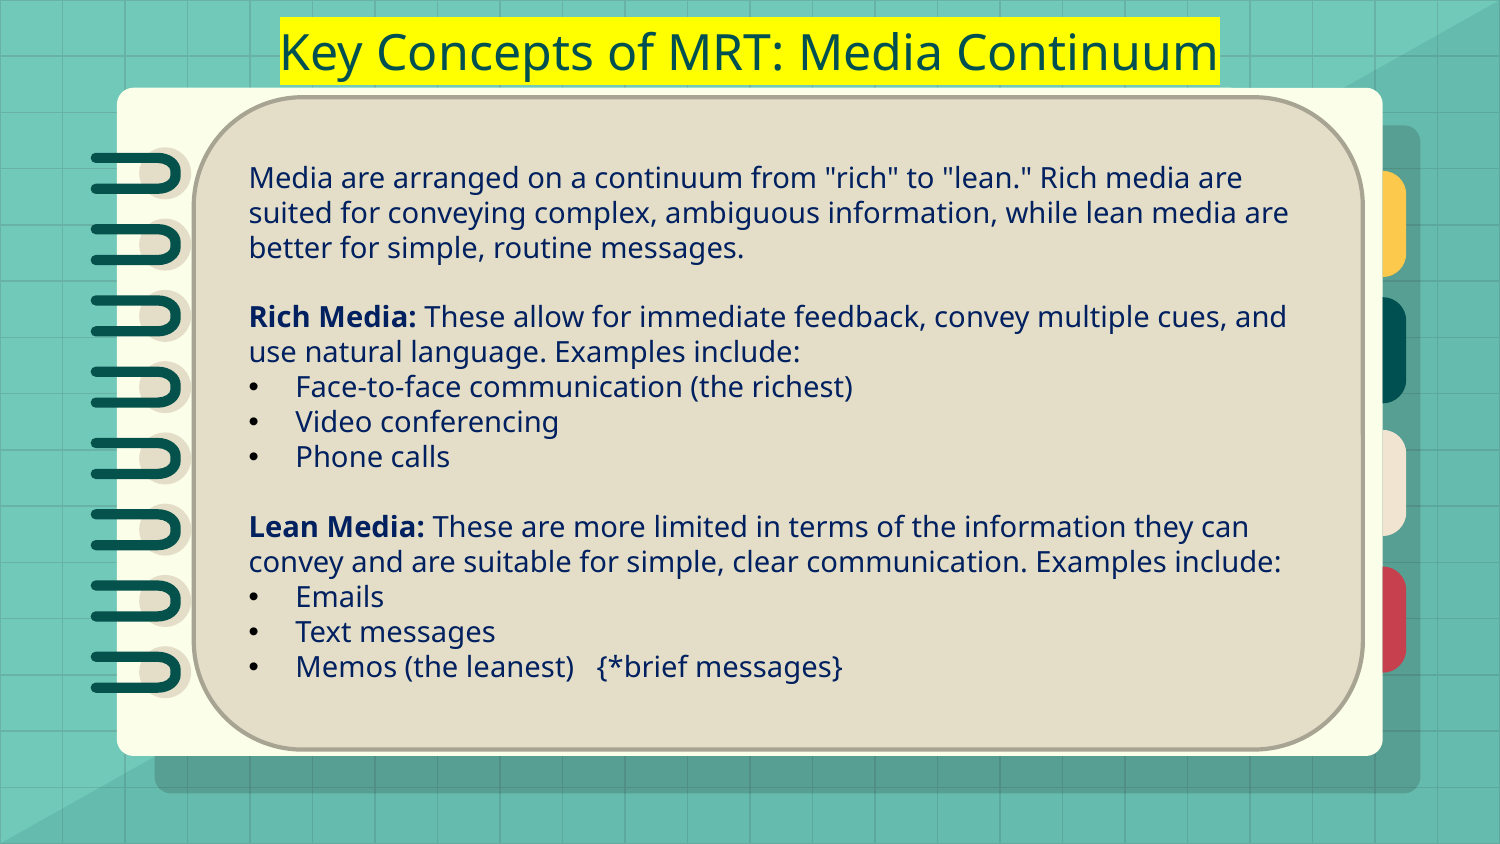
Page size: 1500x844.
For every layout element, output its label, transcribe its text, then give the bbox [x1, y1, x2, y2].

text_box [191, 98, 1365, 752]
text_box Media are arranged on a continuum from "rich" to "lean." Rich media are suited for conveying complex, ambiguous information, while lean media are better for simple, routine messages. Rich Media: These allow for immediate feedback, convey multiple cues, and use natural language. Examples include: Face-to-face communication (the richest) Video conferencing Phone calls Lean Media: These are more limited in terms of the information they can convey and are suitable for simple, clear communication. Examples include: Emails Text messages Memos (the leanest) {*brief messages} [233, 151, 1323, 691]
title Key Concepts of MRT: Media Continuum [24, 3, 1475, 98]
